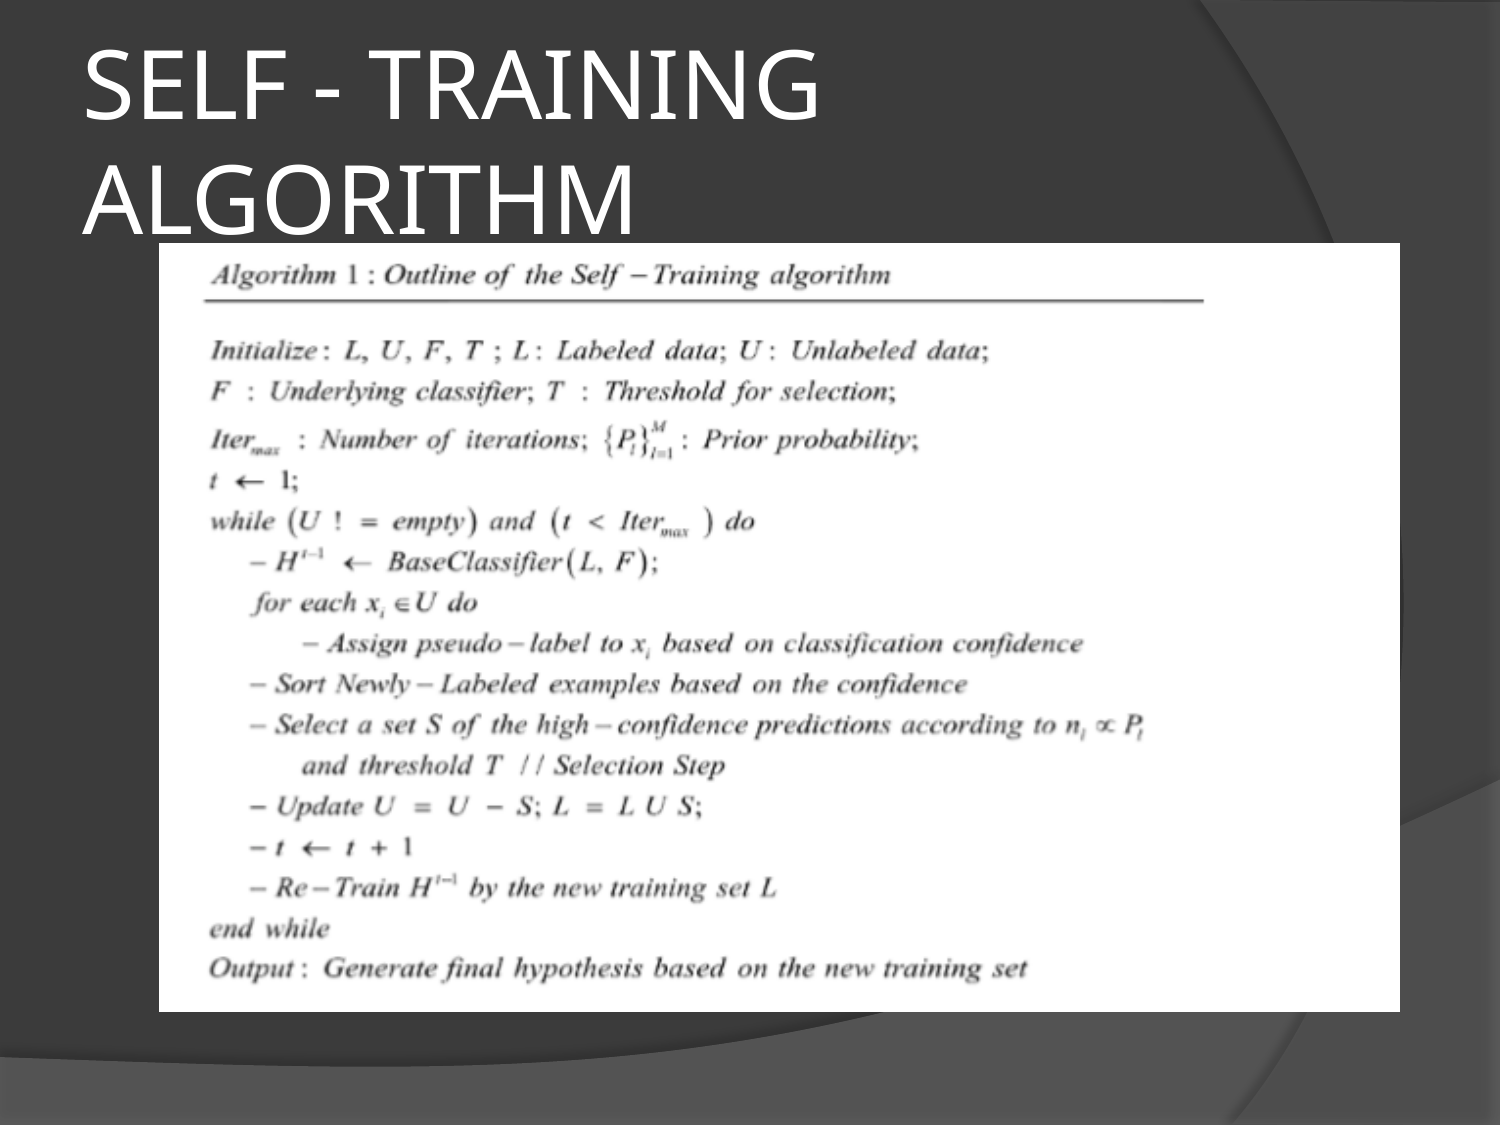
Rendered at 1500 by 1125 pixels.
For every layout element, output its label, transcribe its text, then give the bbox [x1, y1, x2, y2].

picture [159, 243, 1400, 1012]
title SELF - TRAINING ALGORITHM [75, 45, 1301, 233]
